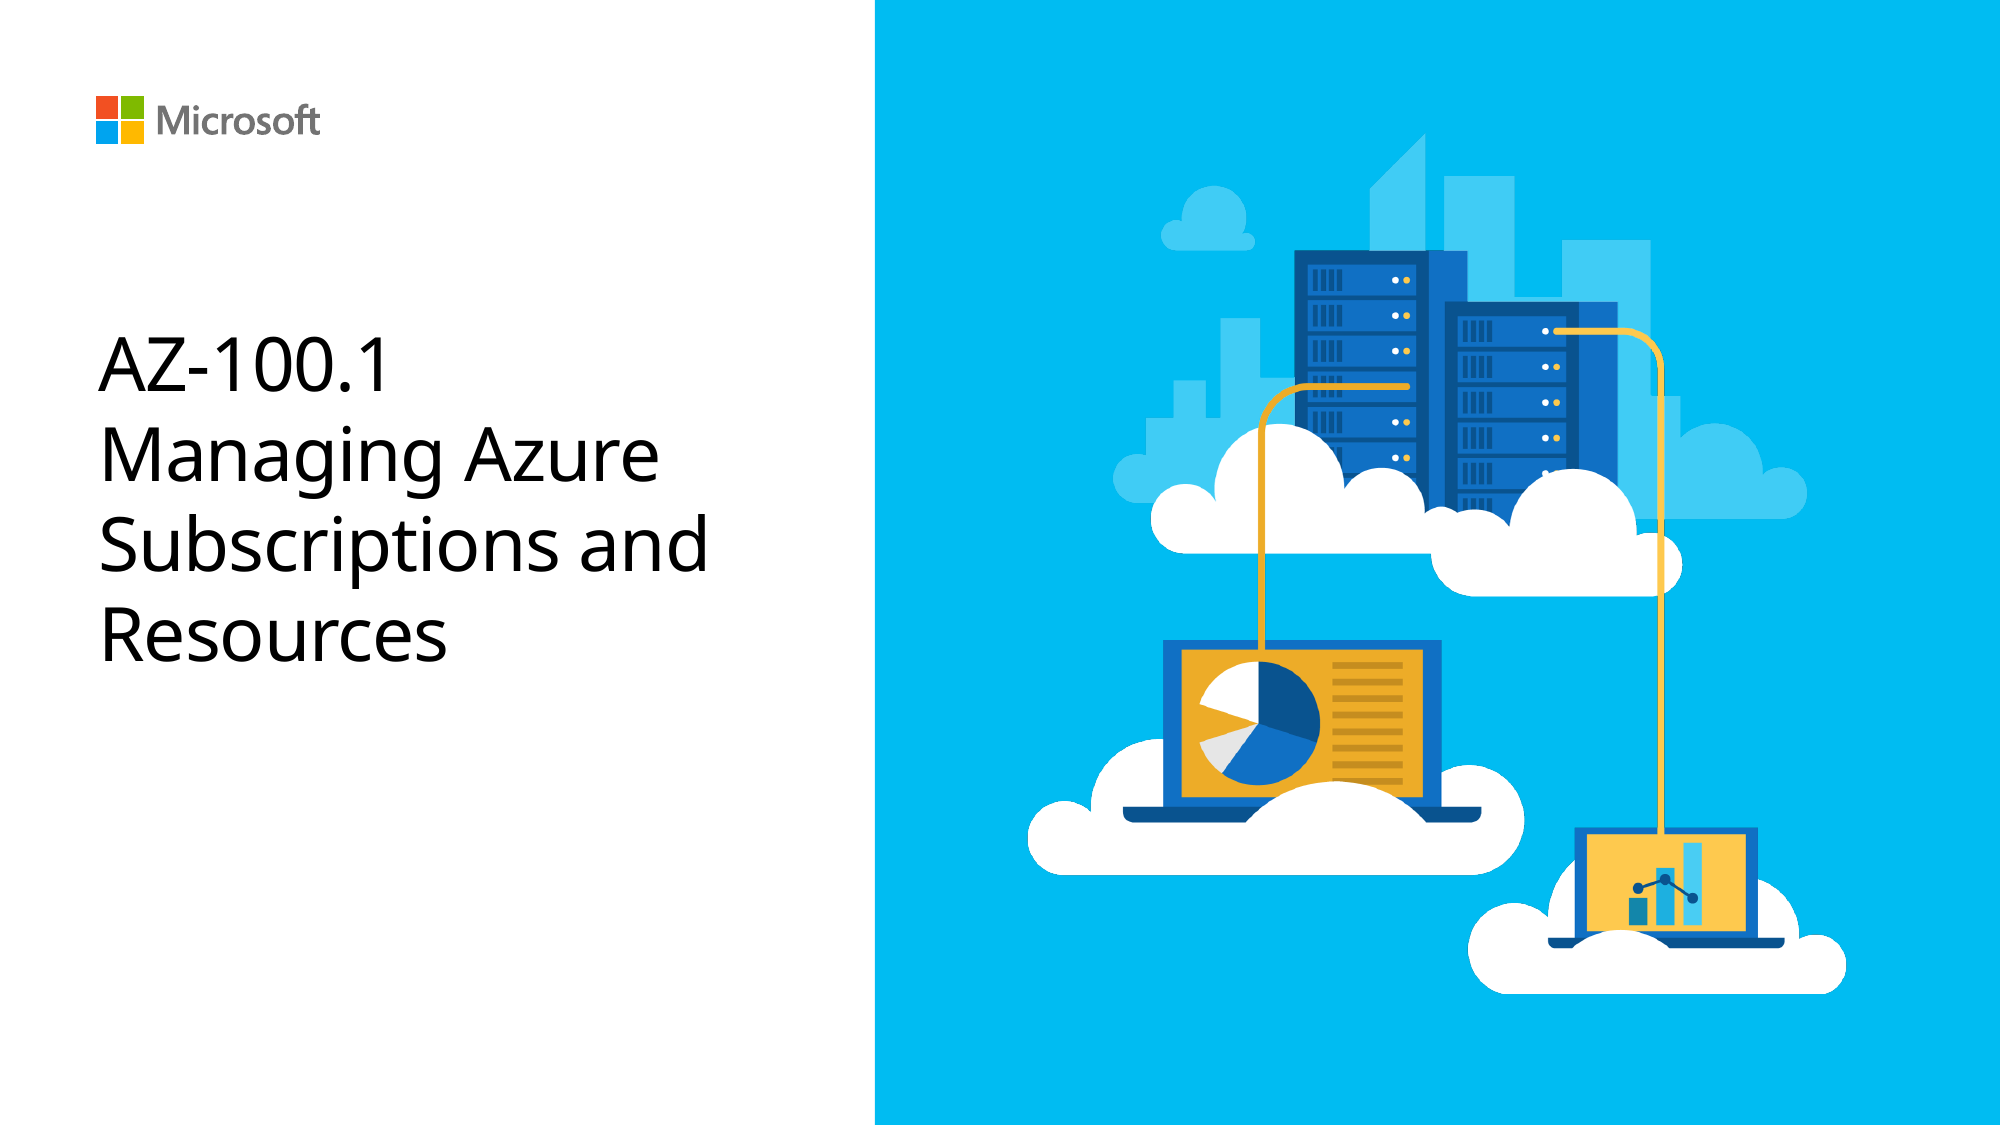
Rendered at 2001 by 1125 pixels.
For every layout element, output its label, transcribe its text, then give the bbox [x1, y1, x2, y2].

title AZ-100.1 Managing Azure Subscriptions and Resources [98, 312, 782, 677]
picture [1028, 136, 1846, 993]
picture [1162, 187, 1254, 250]
